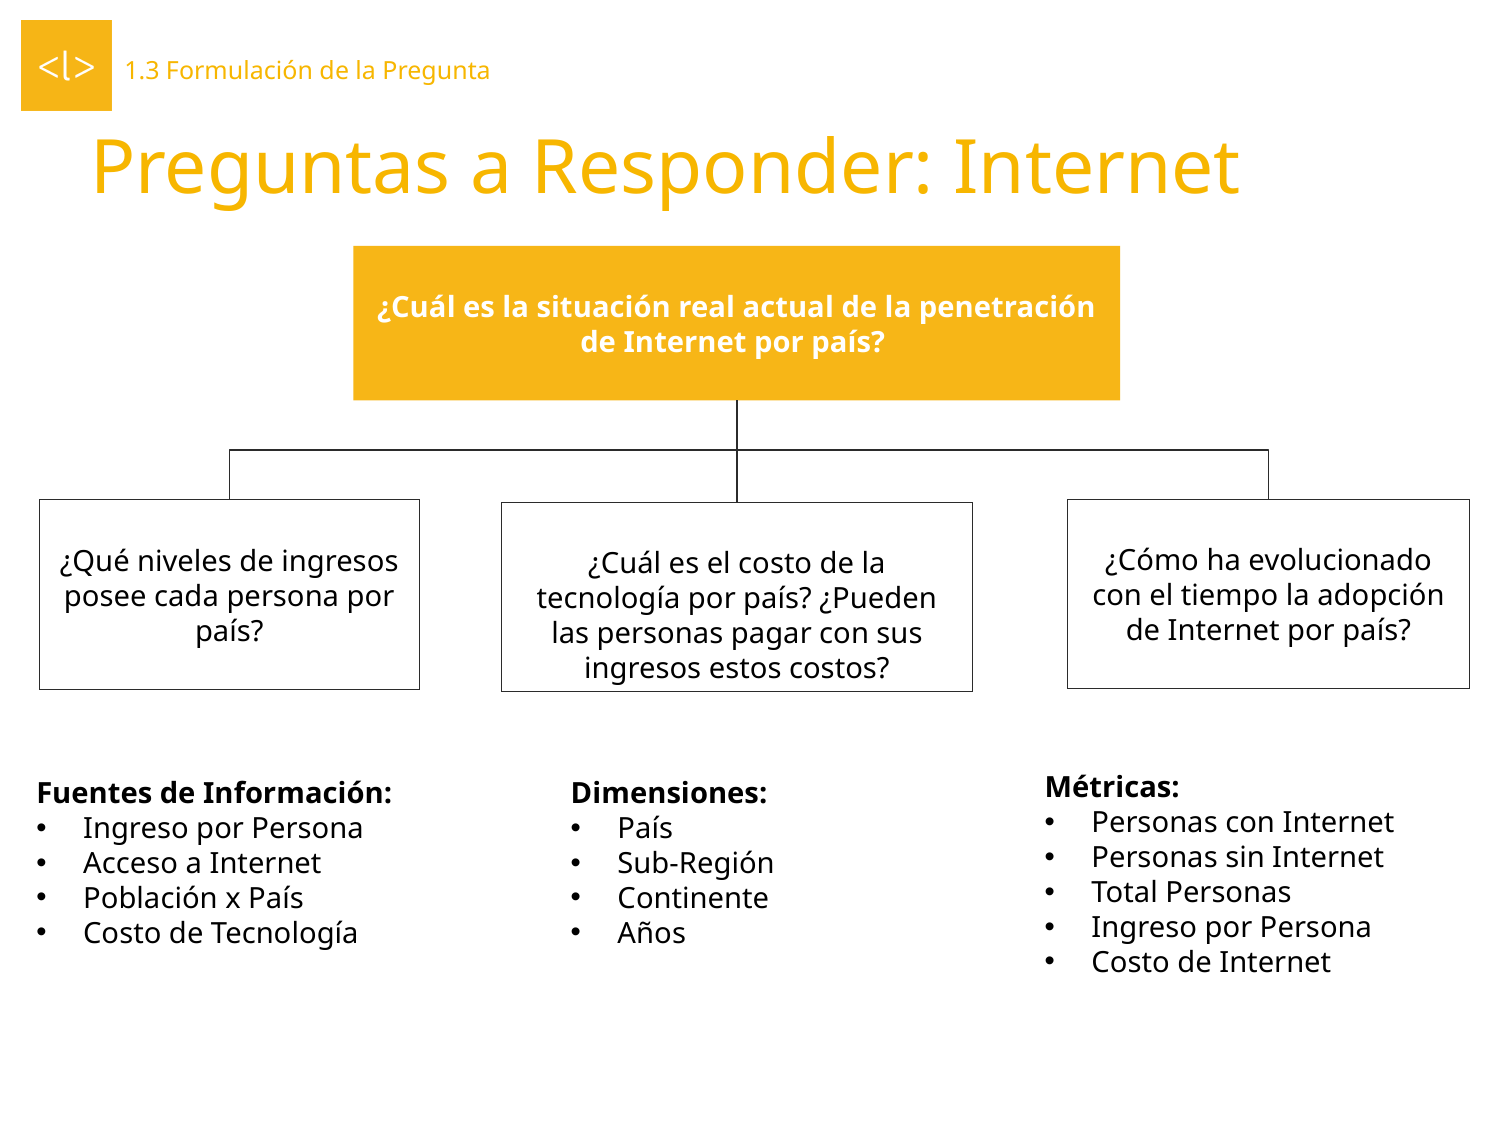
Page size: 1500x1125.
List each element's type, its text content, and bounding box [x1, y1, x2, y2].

text_box ¿Qué niveles de ingresos posee cada persona por país? [39, 499, 420, 690]
text_box Dimensiones: País Sub-Región Continente Años [555, 767, 1003, 1027]
text_box ¿Cuál es la situación real actual de la penetración de Internet por país? [1057, 245, 1121, 401]
title 1.3 Formulación de la Pregunta [116, 34, 962, 105]
text_box ¿Cuál es el costo de la tecnología por país? ¿Pueden las personas pagar con sus ingresos estos costos? [537, 502, 949, 692]
text_box Métricas: Personas con Internet Personas sin Internet Total Personas Ingreso por Persona Costo de Internet [1029, 761, 1477, 1056]
text_box ¿Cuál es la situación real actual de la penetración de Internet por país? [353, 245, 429, 401]
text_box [954, 184, 1052, 718]
text_box Preguntas a Responder: Internet [75, 110, 1500, 217]
picture [21, 20, 112, 111]
text_box ¿Cuál es la situación real actual de la penetración de Internet por país? [537, 245, 949, 401]
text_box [434, 197, 532, 705]
text_box ¿Cómo ha evolucionado con el tiempo la adopción de Internet por país? [1067, 499, 1470, 689]
text_box Fuentes de Información: Ingreso por Persona Acceso a Internet Población x País Costo de Tecnología [21, 767, 469, 992]
